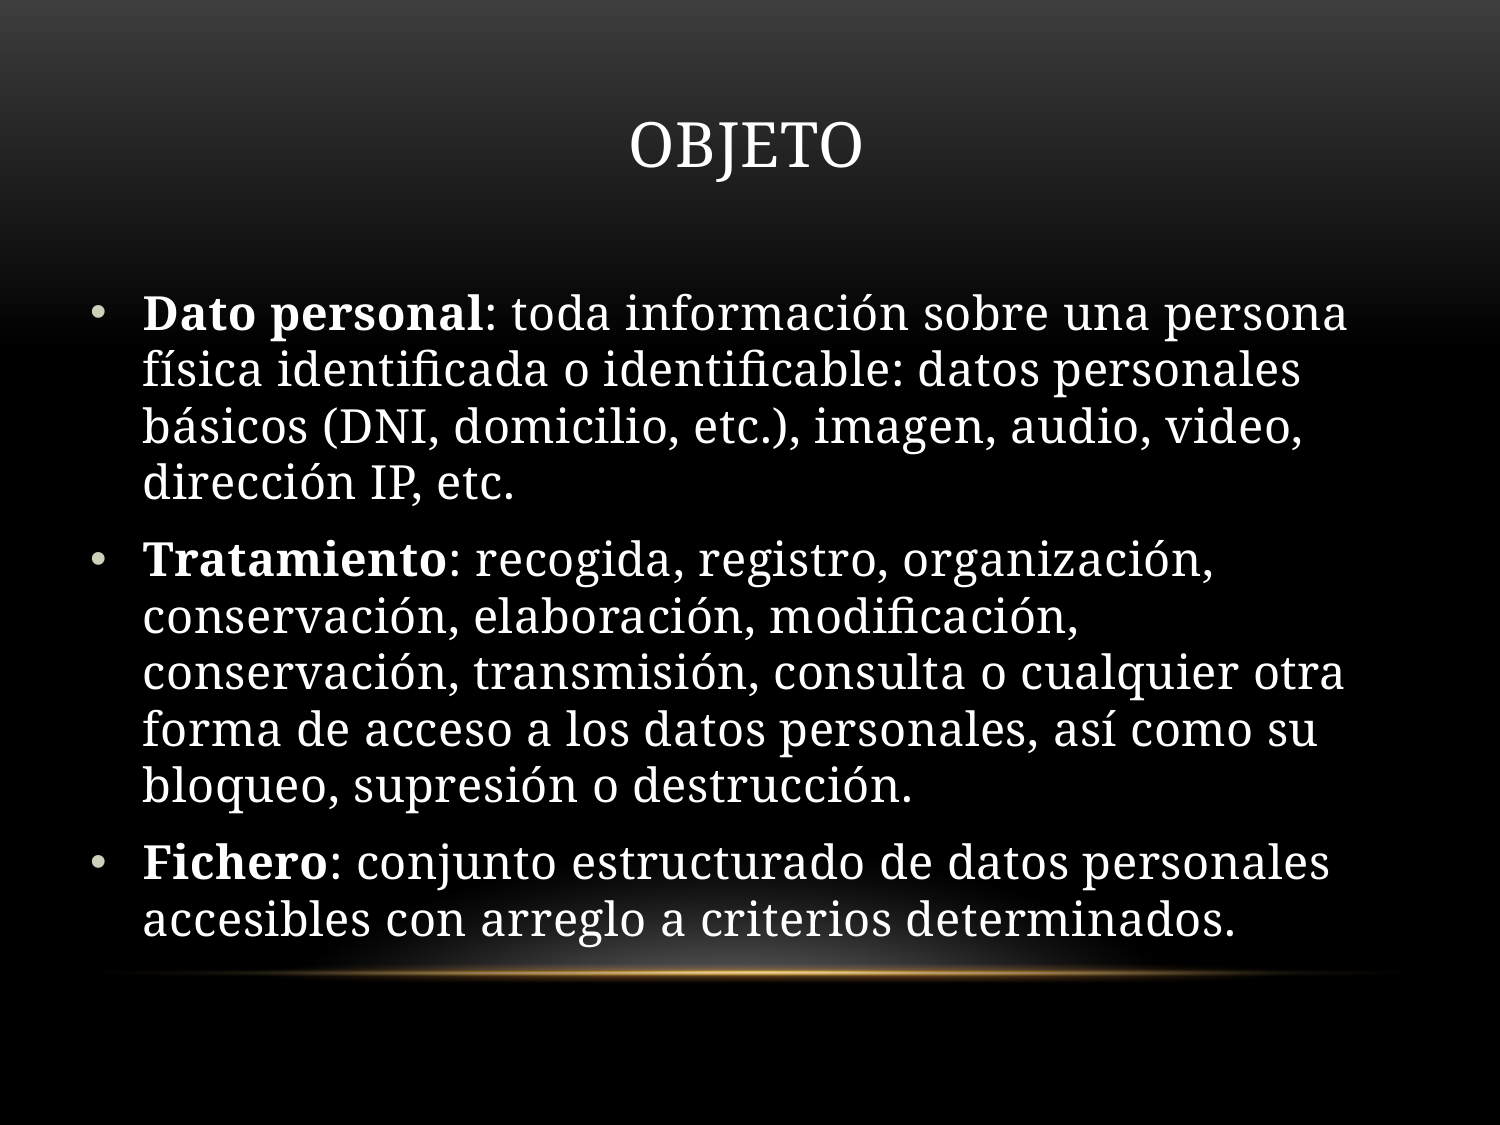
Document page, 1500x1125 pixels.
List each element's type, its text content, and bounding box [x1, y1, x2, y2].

picture [0, 0, 1500, 1125]
title oBJETO [50, 75, 1444, 188]
list Dato personal: toda información sobre una persona física identificada o identificable: datos personales básicos (DNI, domicilio, etc.), imagen, audio, video, dirección IP, etc. Tratamiento: recogida, registro, organización, conservación, elaboración, modificación, conservación, transmisión, consulta o cualquier otra forma de acceso a los datos personales, así como su bloqueo, supresión o destrucción. Fichero: conjunto estructurado de datos personales accesibles con arreglo a criterios determinados. [75, 212, 1425, 963]
